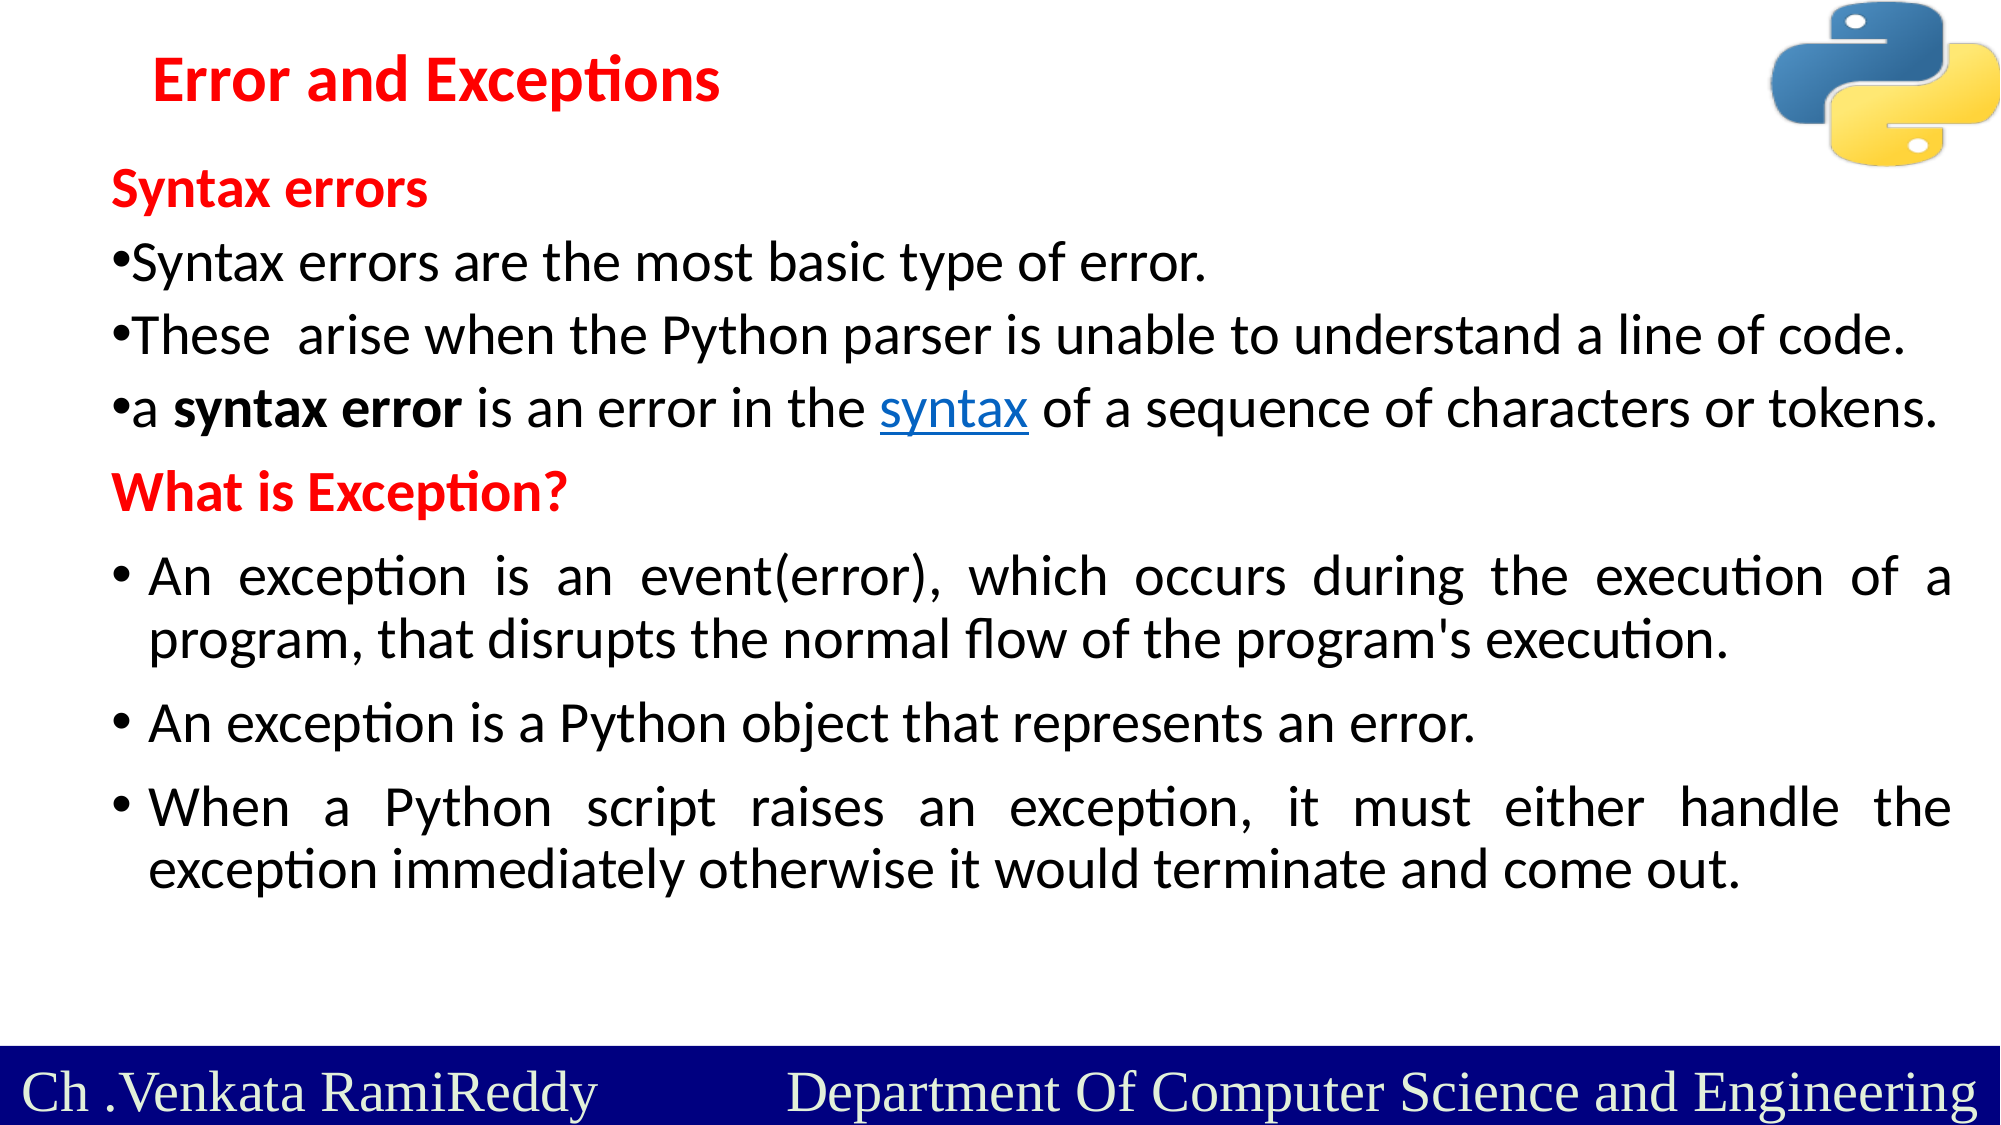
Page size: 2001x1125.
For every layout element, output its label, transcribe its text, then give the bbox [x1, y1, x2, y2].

text_box Ch .Venkata RamiReddy Department Of Computer Science and Engineering [0, 1045, 2000, 1125]
list Syntax errors Syntax errors are the most basic type of error. These arise when the Python parser is unable to understand a line of code. a syntax error is an error in the syntax of a sequence of characters or tokens. What is Exception? An exception is an event(error), which occurs during the execution of a program, that disrupts the normal flow of the program's execution. An exception is a Python object that represents an error. When a Python script raises an exception, it must either handle the exception immediately otherwise it would terminate and come out. [96, 149, 1970, 1038]
picture [1719, 0, 2000, 204]
title Error and Exceptions [137, 44, 1719, 125]
